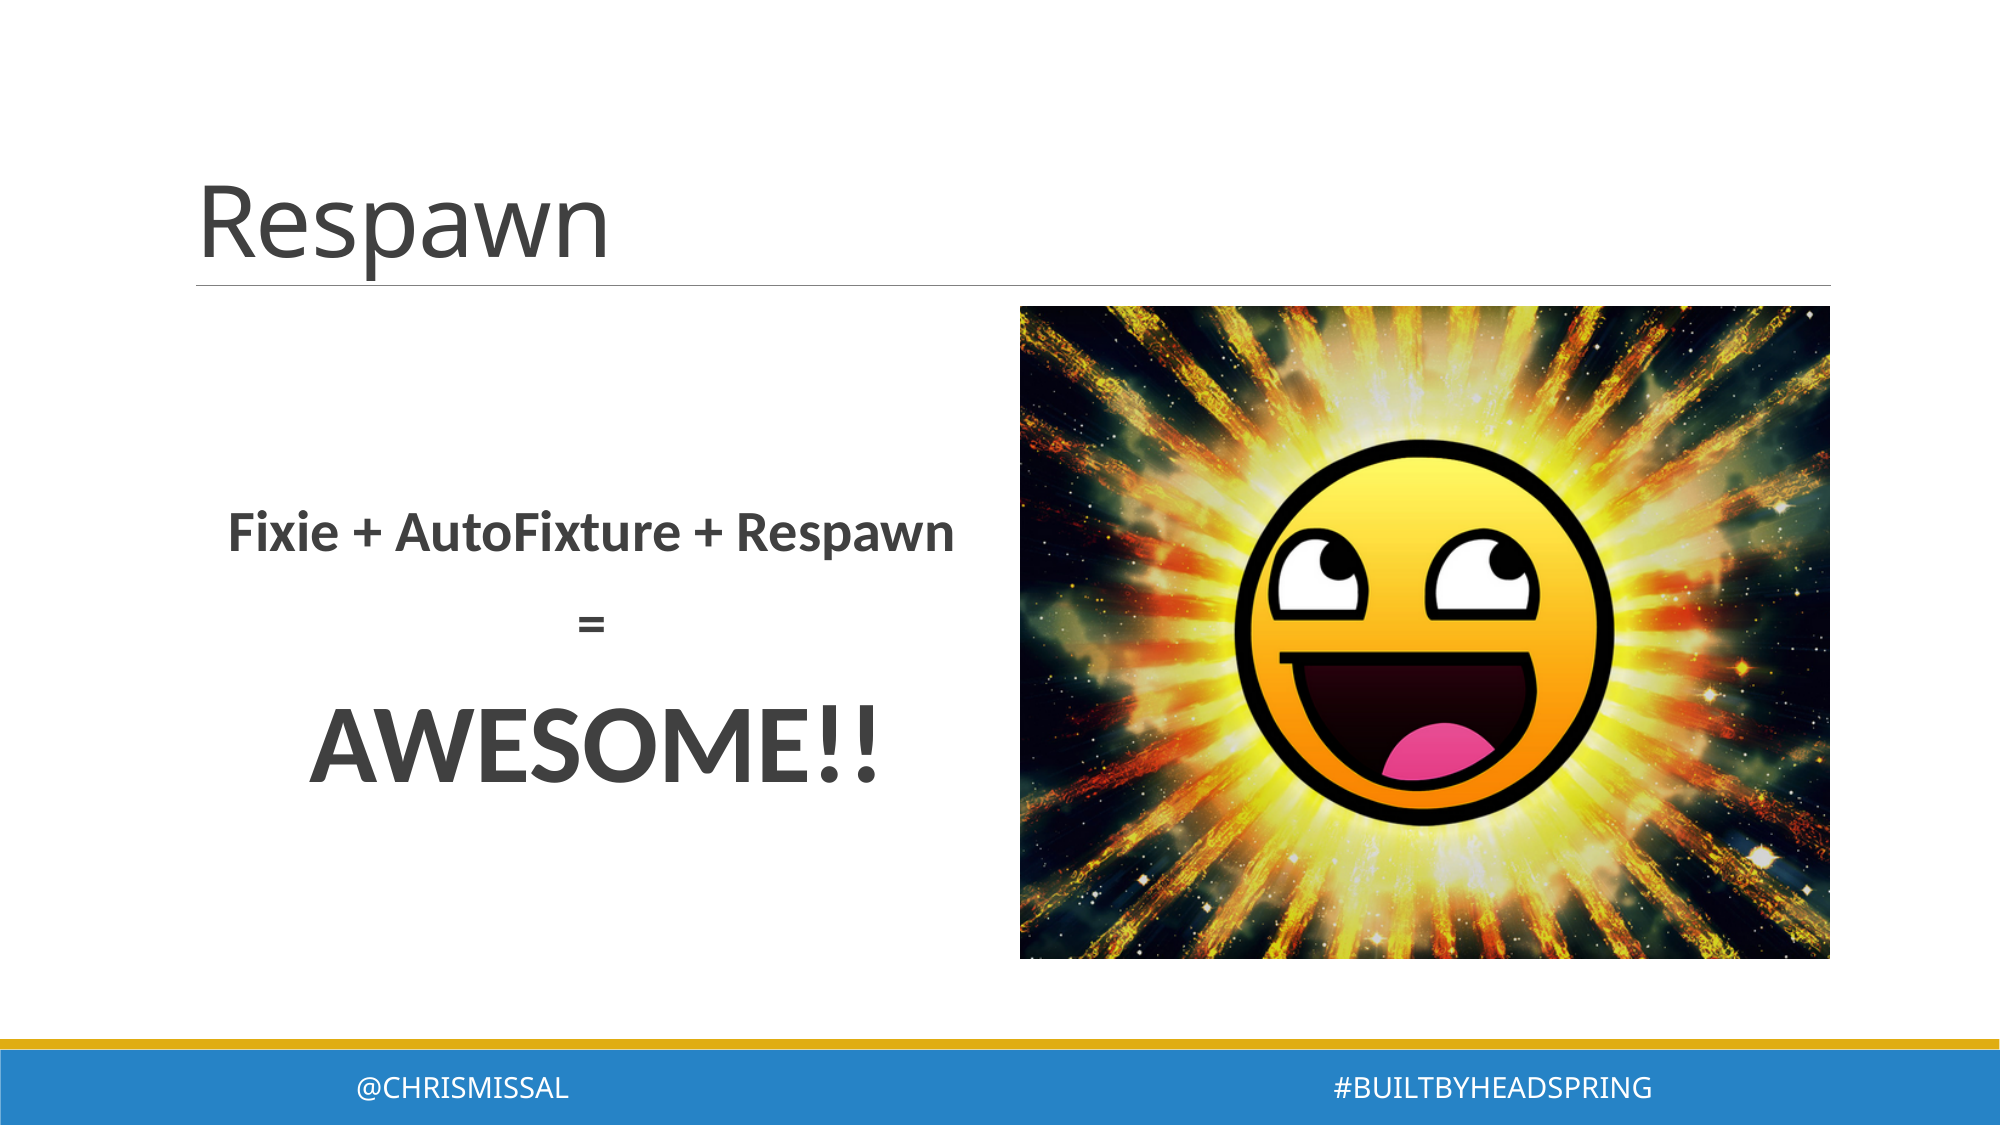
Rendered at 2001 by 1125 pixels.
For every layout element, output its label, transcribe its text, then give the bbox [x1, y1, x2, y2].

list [1019, 306, 1831, 960]
list Fixie + AutoFixture + Respawn = AWESOME!! [180, 302, 990, 963]
title Respawn [180, 47, 1830, 285]
footer @ChrisMissal #BuiltByHeadspring [180, 1059, 1830, 1120]
